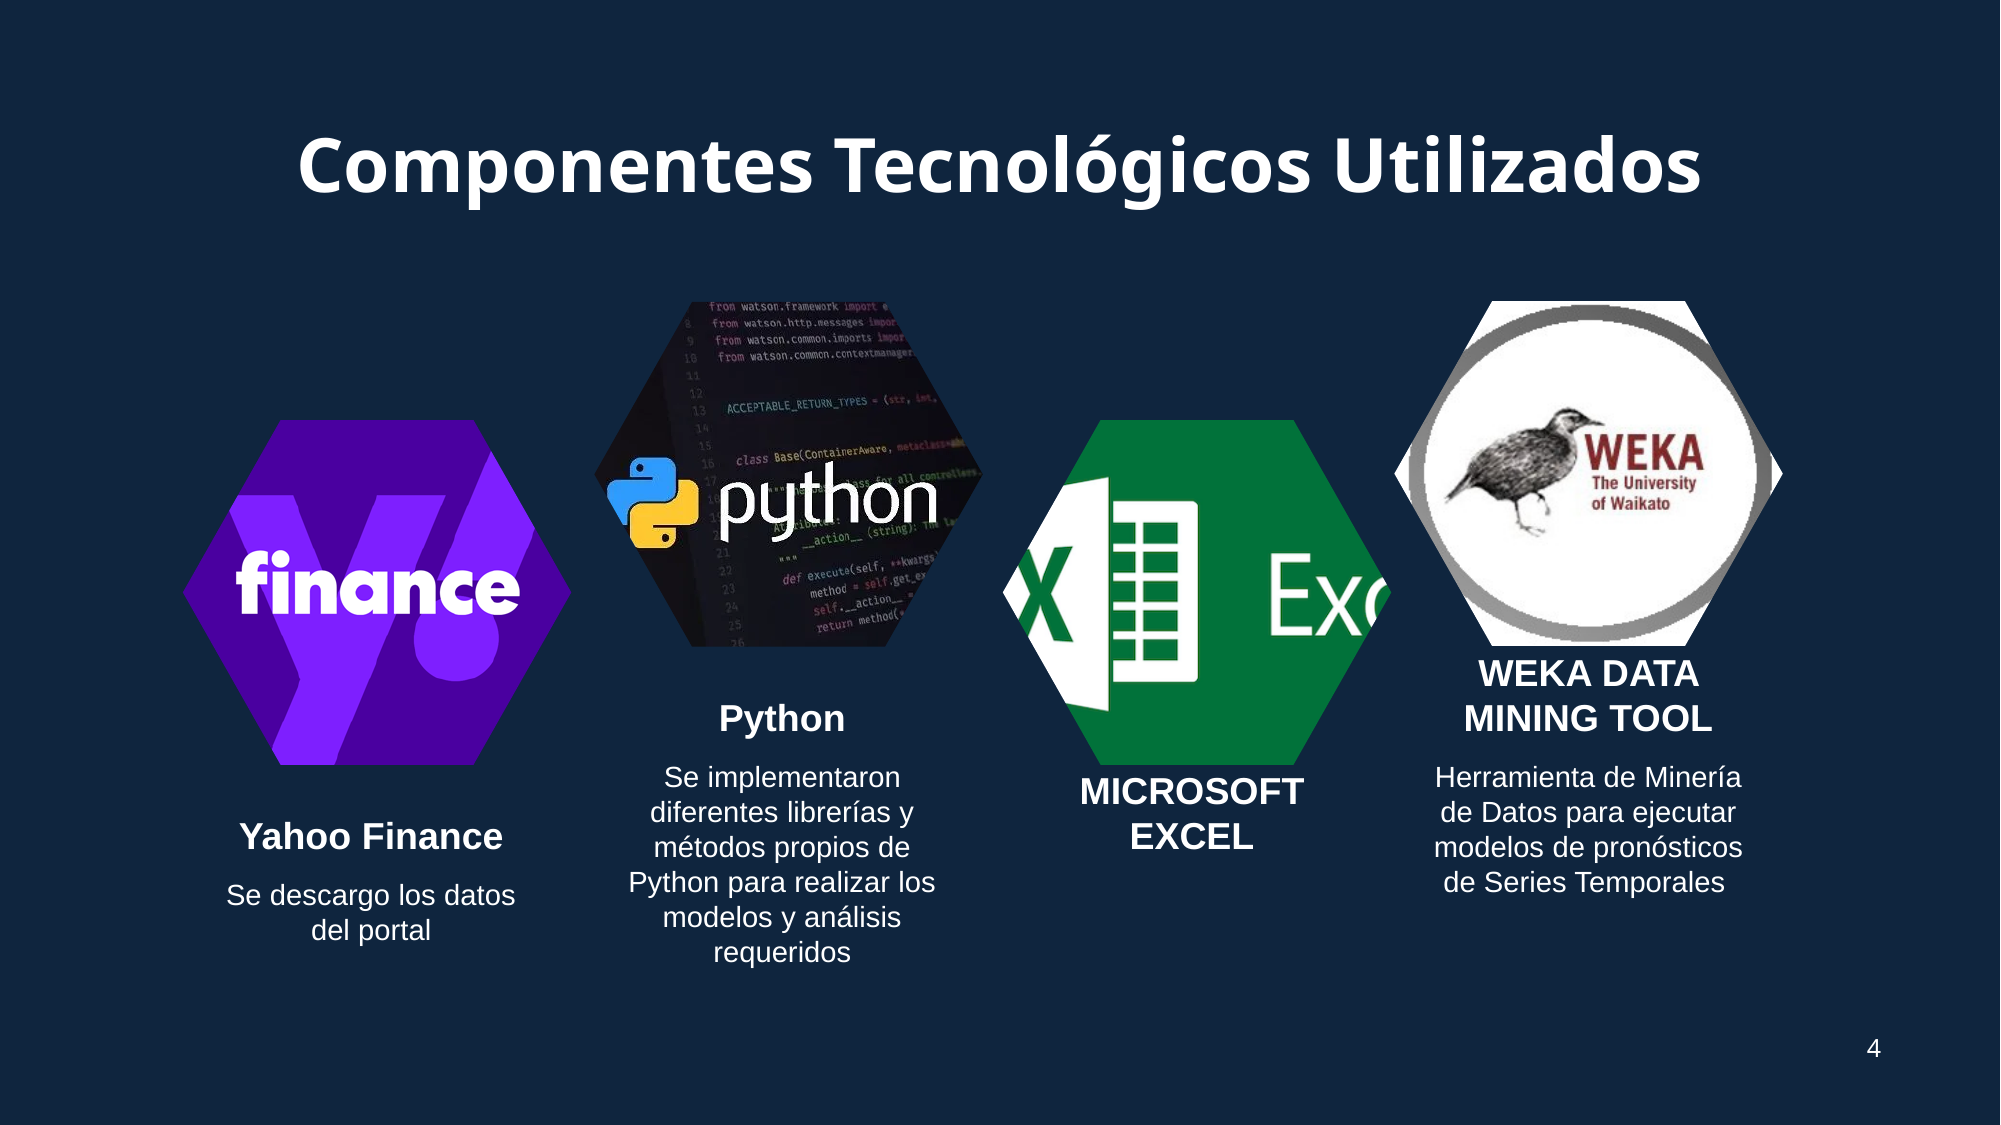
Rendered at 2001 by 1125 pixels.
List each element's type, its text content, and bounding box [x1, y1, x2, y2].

picture [1002, 419, 1392, 765]
list Yahoo Finance [199, 781, 544, 865]
picture [182, 419, 572, 765]
list Se descargo los datos del portal [199, 868, 544, 952]
list Herramienta de Minería de Datos para ejecutar modelos de pronósticos de Series Temporales [1416, 750, 1761, 834]
picture [1394, 301, 1783, 647]
list WEKA DATA MINING TOOL [1416, 663, 1761, 747]
list MICROSOFT EXCEL [1020, 781, 1365, 865]
list Se implementaron diferentes librerías y métodos propios de Python para realizar los modelos y análisis requeridos [610, 750, 955, 834]
list Python [610, 663, 955, 747]
text_box 4 [1836, 1019, 1912, 1080]
picture [594, 301, 983, 647]
title Componentes Tecnológicos Utilizados [137, 59, 1863, 278]
